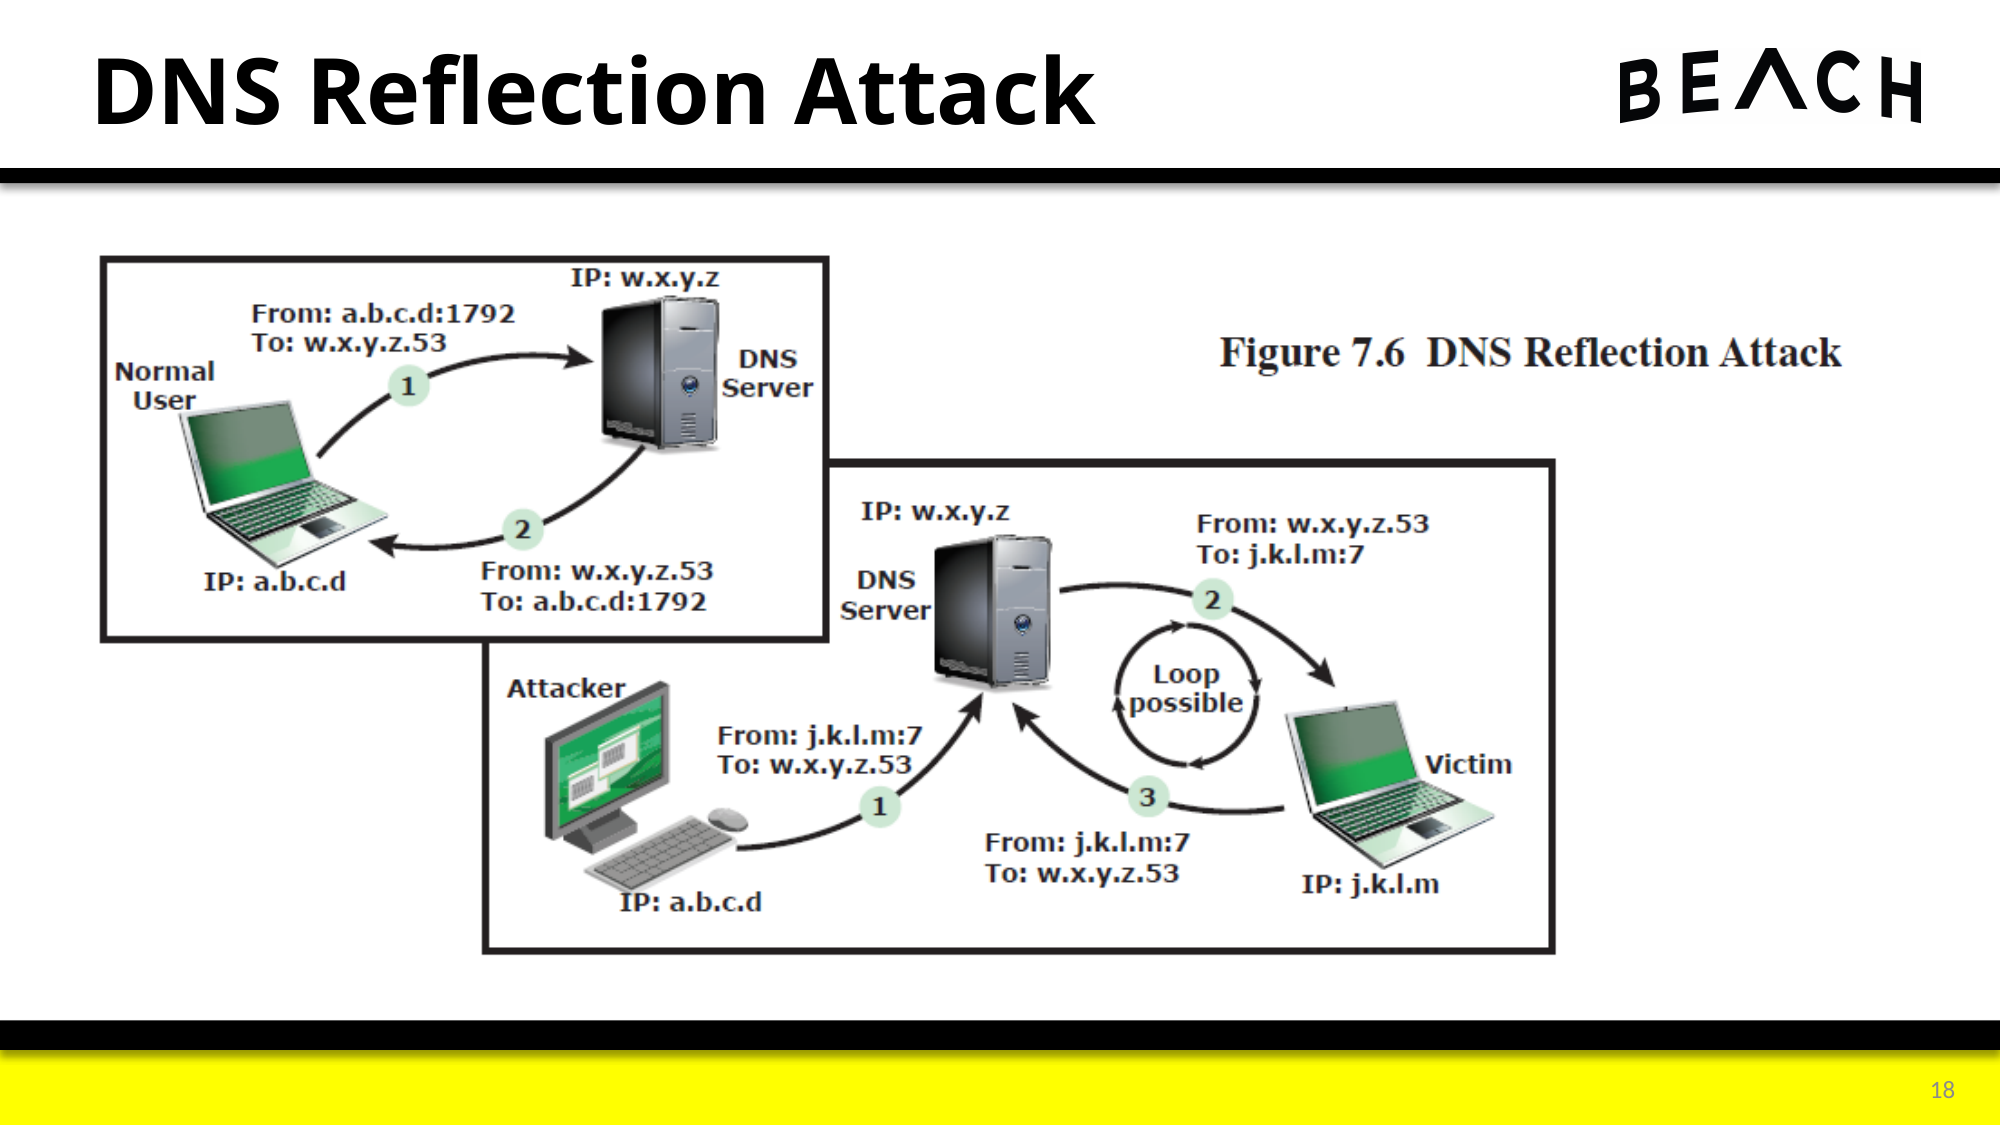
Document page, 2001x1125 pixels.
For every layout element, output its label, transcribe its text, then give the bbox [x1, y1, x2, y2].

picture [1620, 48, 1921, 124]
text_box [0, 1020, 2000, 1125]
picture [93, 247, 1853, 966]
text_box DNS Reflection Attack [74, 10, 1524, 179]
text_box [0, 167, 2000, 184]
